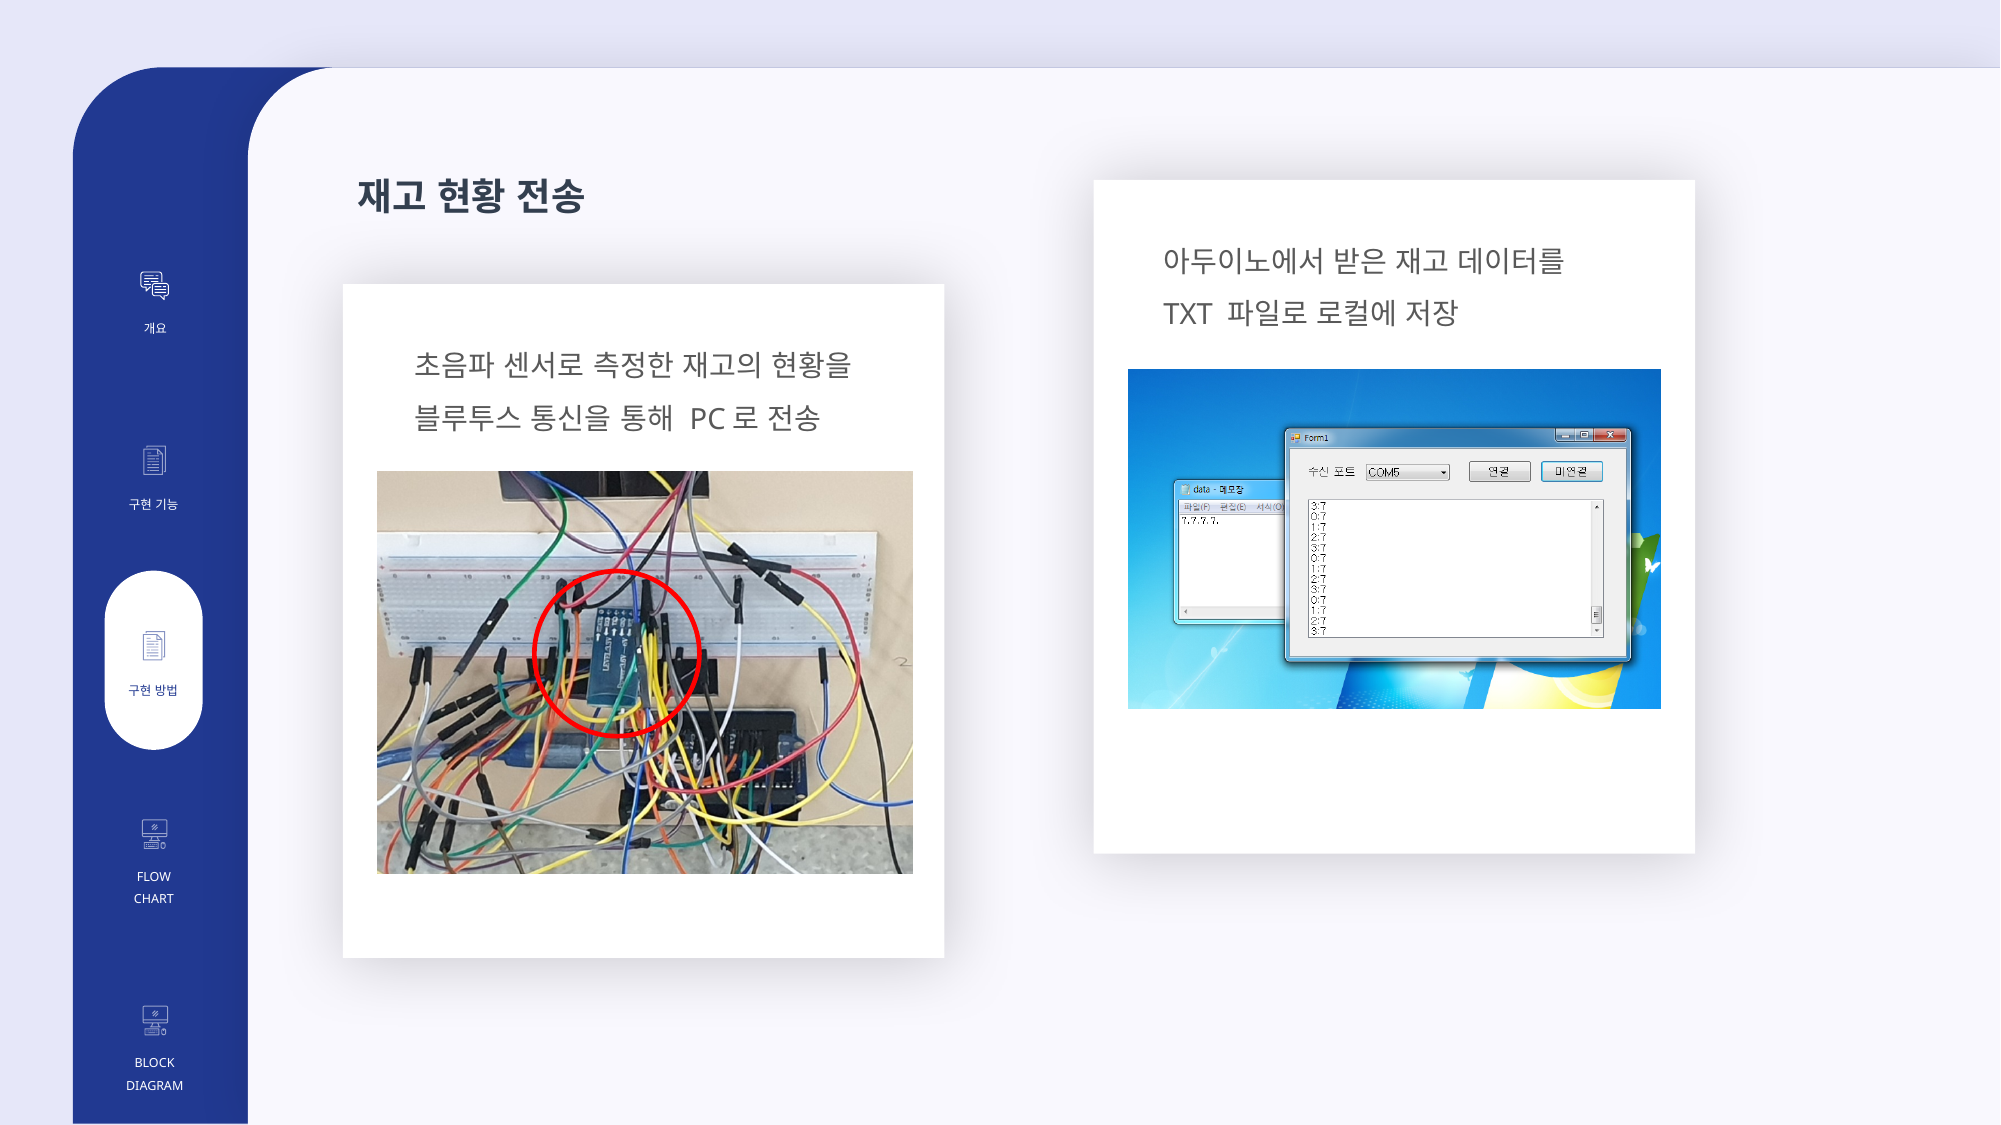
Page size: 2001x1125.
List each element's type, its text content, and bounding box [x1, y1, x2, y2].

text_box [141, 819, 168, 849]
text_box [247, 67, 2000, 1125]
text_box BLOCK DIAGRAM [111, 1040, 199, 1100]
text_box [142, 1005, 169, 1036]
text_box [142, 631, 166, 661]
text_box 구현 기능 [114, 482, 194, 520]
text_box 구현 방법 [113, 667, 193, 705]
text_box [103, 569, 204, 751]
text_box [143, 445, 166, 475]
text_box FLOW CHART [119, 853, 189, 914]
text_box [71, 66, 286, 1125]
text_box 개요 [129, 305, 182, 343]
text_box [140, 271, 169, 300]
